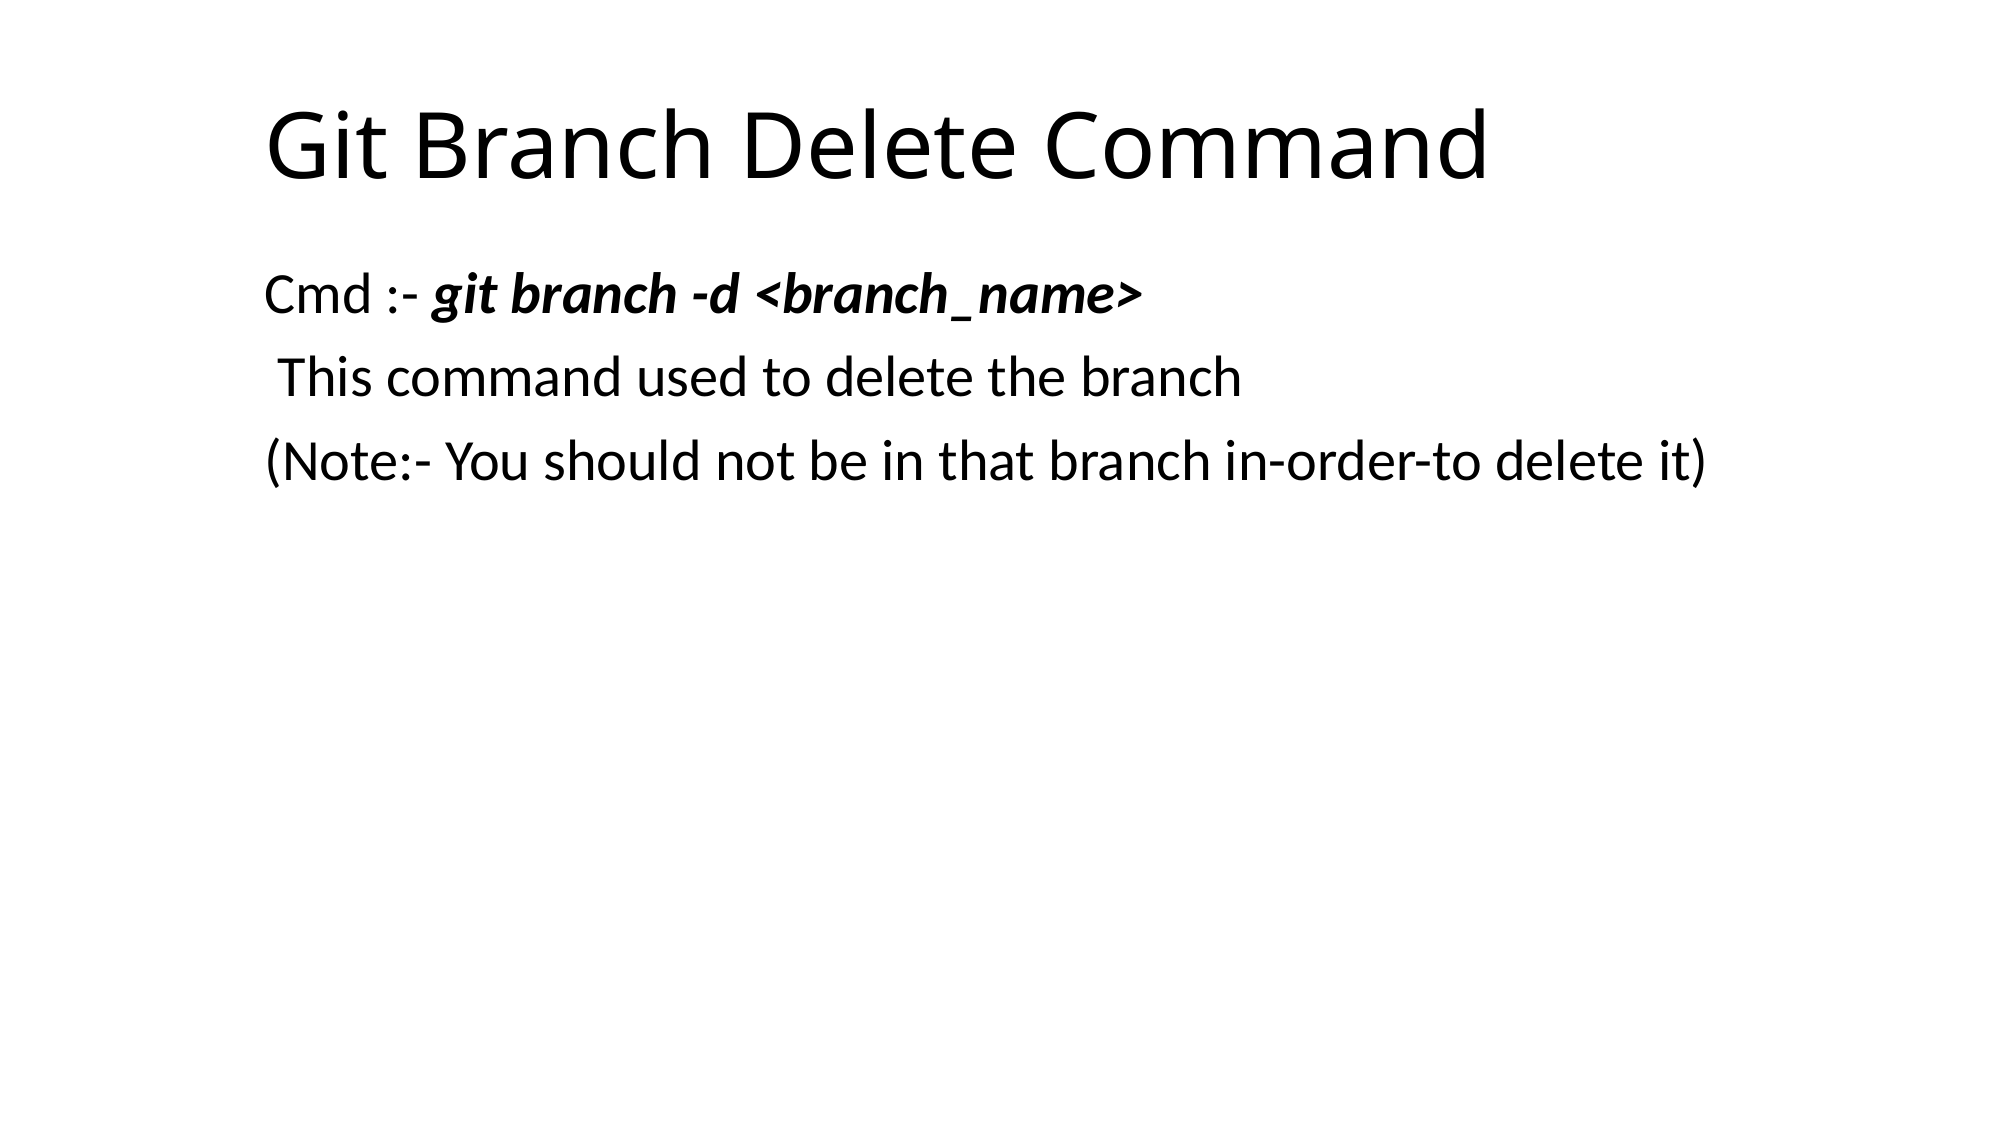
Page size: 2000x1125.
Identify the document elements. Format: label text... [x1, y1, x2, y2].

title Git Branch Delete Command [249, 66, 1750, 232]
list Cmd :- git branch -d <branch_name> This command used to delete the branch (Note:- You should not be in that branch in-order-to delete it) [249, 255, 1892, 976]
